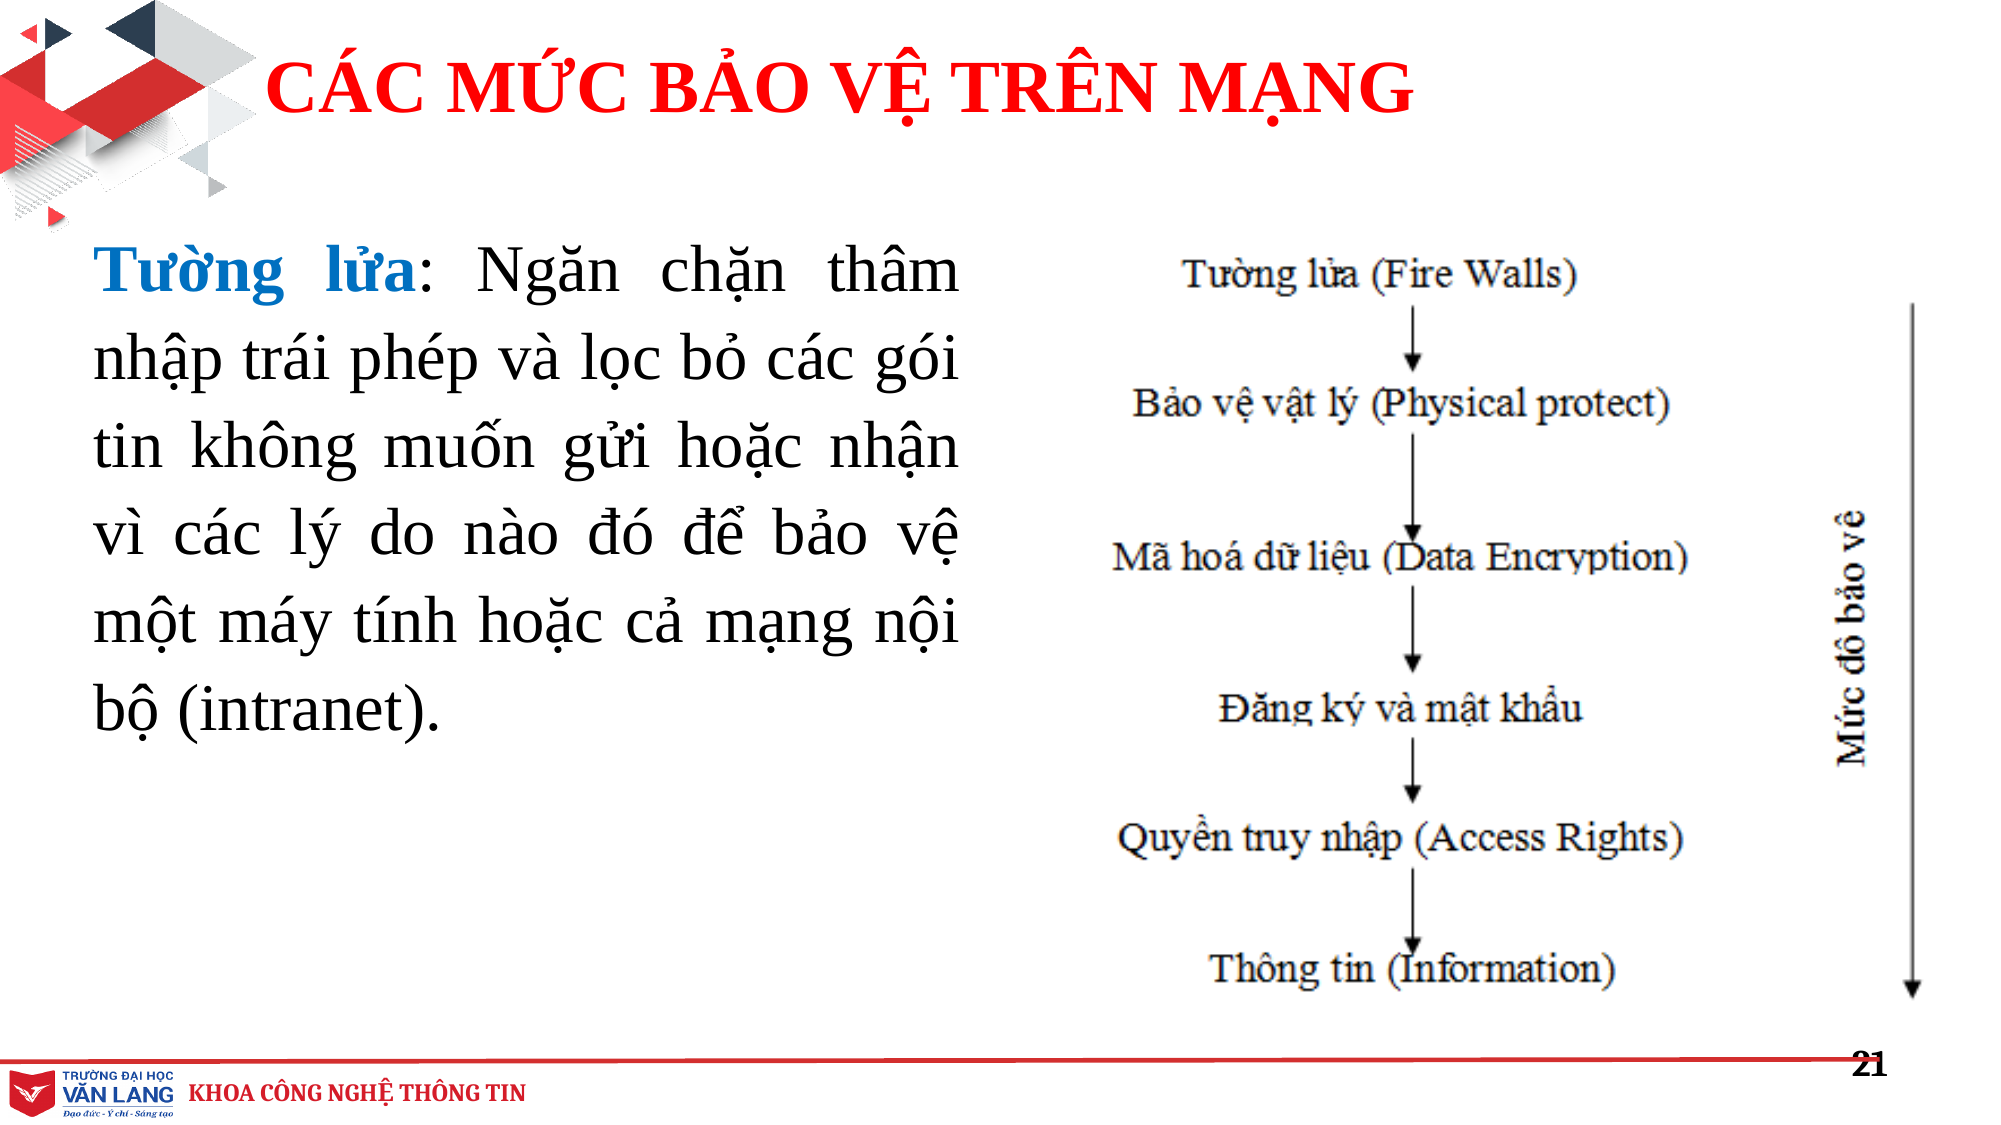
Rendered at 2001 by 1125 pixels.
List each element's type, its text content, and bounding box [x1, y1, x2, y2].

picture [0, 0, 256, 233]
picture [1044, 209, 1943, 1031]
list Tường lửa: Ngăn chặn thâm nhập trái phép và lọc bỏ các gói tin không muốn gửi hoặc nhận vì các lý do nào đó để bảo vệ một máy tính hoặc cả mạng nội bộ (intranet). [78, 209, 977, 912]
text_box CÁC MỨC BẢO VỆ TRÊN MẠNG [250, 30, 1432, 136]
picture [8, 1069, 173, 1118]
